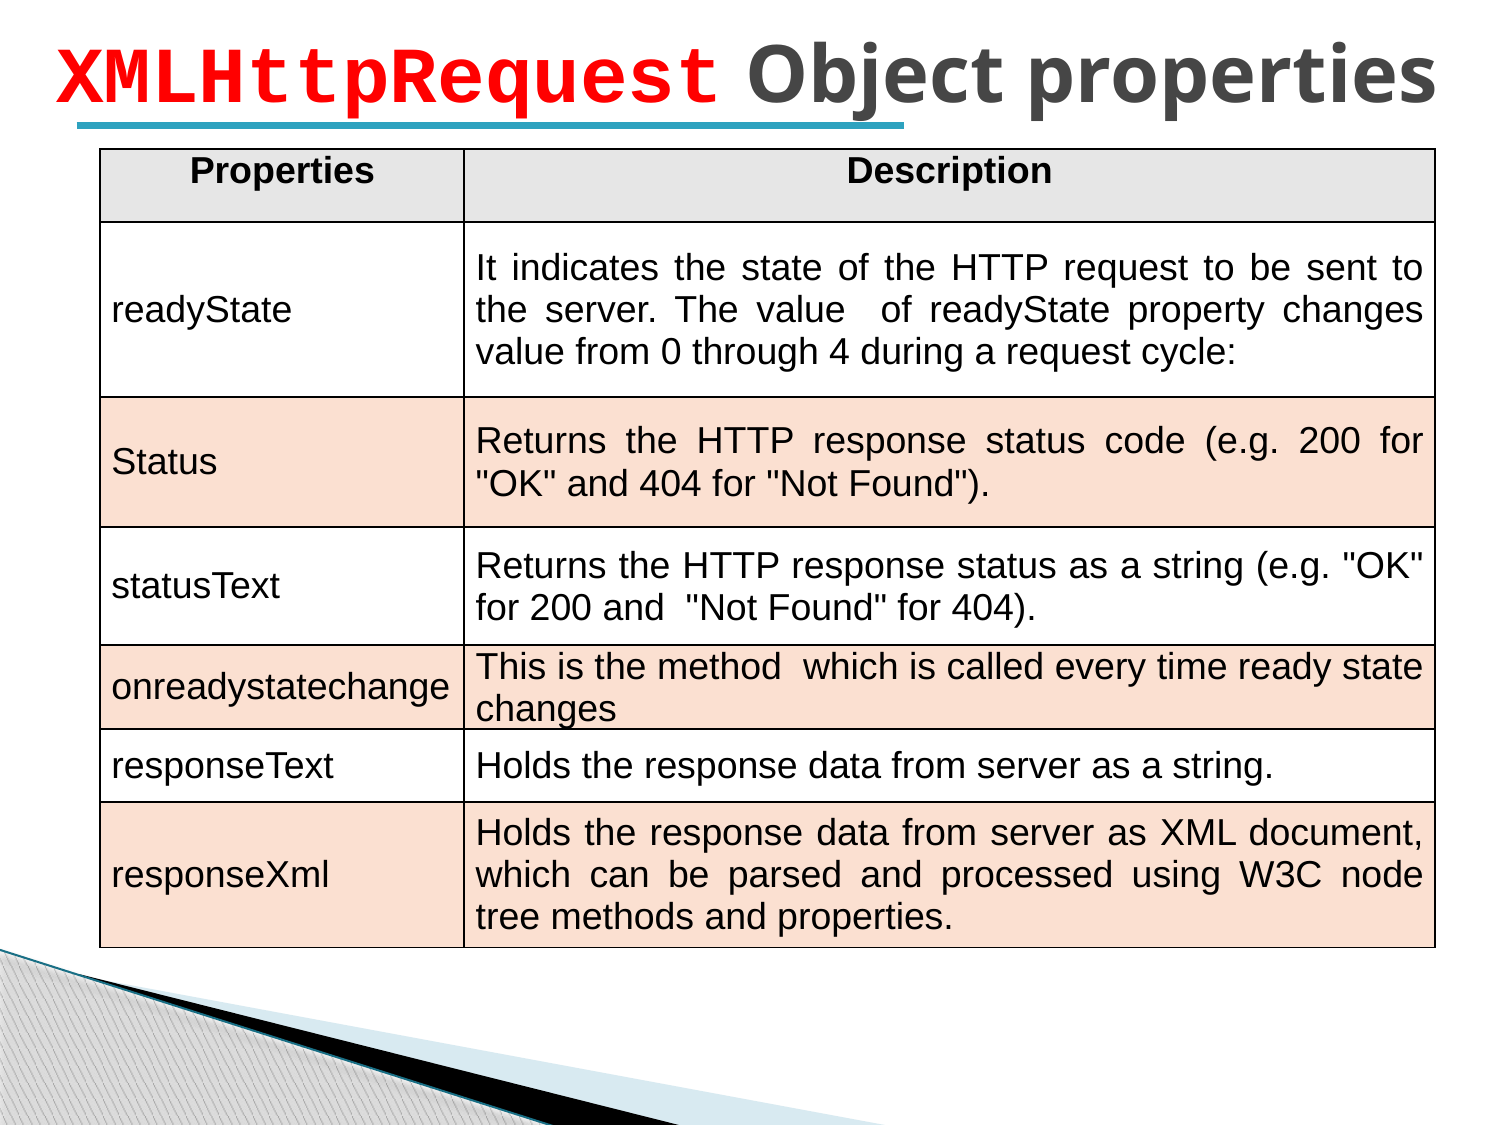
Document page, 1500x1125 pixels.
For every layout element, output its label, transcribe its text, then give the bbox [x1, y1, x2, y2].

table_cell It indicates the state of the HTTP request to be sent to the server. The value of readyState property changes value from 0 through 4 during a request cycle: [465, 223, 1434, 396]
table_cell readyState [101, 223, 463, 396]
table_cell This is the method which is called every time ready state changes [465, 646, 1434, 728]
table_cell Status [101, 398, 463, 526]
title XMLHttpRequest Object properties [41, 0, 1459, 149]
table_cell Holds the response data from server as XML document, which can be parsed and processed using W3C node tree methods and properties. [465, 803, 1434, 947]
table_cell onreadystatechange [101, 646, 463, 728]
table_cell statusText [101, 528, 463, 644]
table_cell responseText [101, 730, 463, 801]
table_cell Holds the response data from server as a string. [465, 730, 1434, 801]
table_header Description [465, 150, 1434, 221]
table_header Properties [101, 150, 463, 221]
table_cell responseXml [101, 803, 463, 947]
table_cell Returns the HTTP response status code (e.g. 200 for "OK" and 404 for "Not Found"). [465, 398, 1434, 526]
table_cell Returns the HTTP response status as a string (e.g. "OK" for 200 and "Not Found" for 404). [465, 528, 1434, 644]
